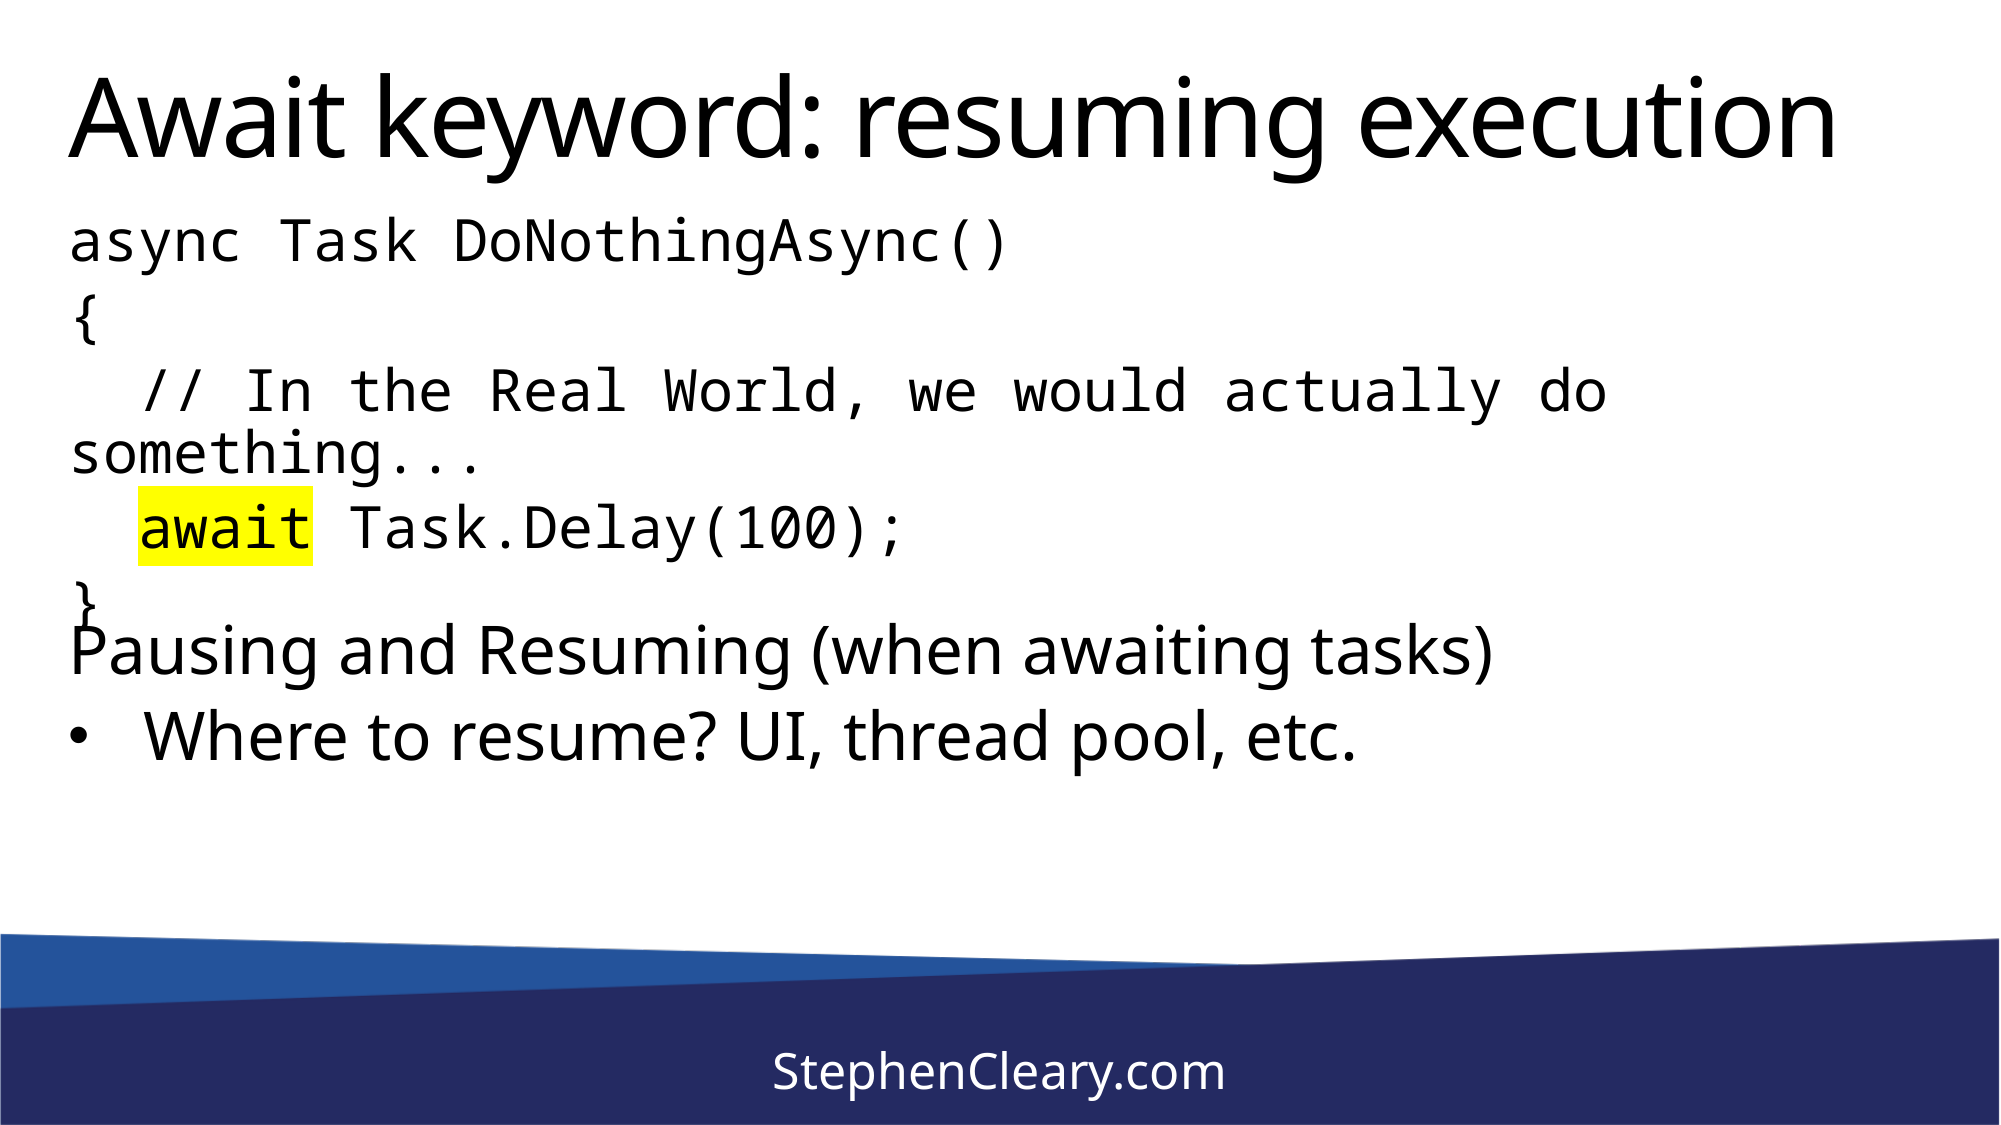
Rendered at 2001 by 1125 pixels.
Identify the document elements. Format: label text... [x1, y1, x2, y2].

list async Task DoNothingAsync() { // In the Real World, we would actually do something... await Task.Delay(100); } [44, 196, 1956, 601]
title Await keyword: resuming execution [44, 47, 1957, 196]
text_box Pausing and Resuming (when awaiting tasks) Where to resume? UI, thread pool, etc. [44, 601, 1956, 791]
picture [0, 0, 2000, 1125]
